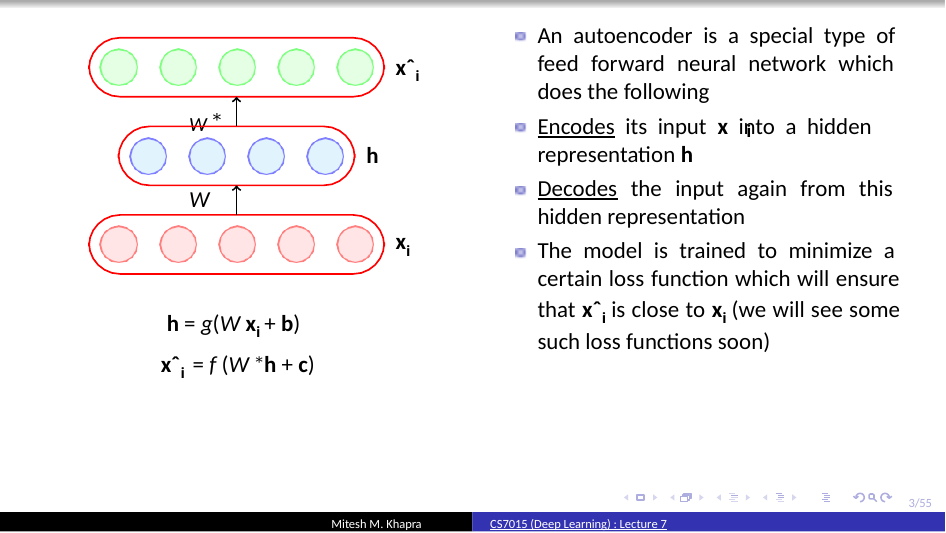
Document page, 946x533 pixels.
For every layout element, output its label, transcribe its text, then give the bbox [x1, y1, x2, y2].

text_box h = g(W xi + b) xˆi = f (W ∗h + c) [154, 297, 338, 382]
text_box [636, 495, 644, 501]
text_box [0, 511, 946, 532]
text_box [623, 494, 629, 501]
picture [515, 185, 527, 197]
picture [0, 0, 946, 9]
text_box Encodes its input x into a hidden [535, 109, 908, 130]
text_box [762, 493, 797, 502]
text_box representation h Decodes the input again from this hidden representation The model is trained to minimize a certain loss function which will ensure that xˆi is close to xi (we will see some such loss functions soon) [531, 130, 912, 355]
picture [515, 248, 527, 260]
title An autoencoder is a special type of feed forward neural network which does the following [535, 18, 908, 109]
text_box xi [389, 222, 422, 259]
text_box 3/55 [906, 493, 942, 510]
picture [515, 123, 527, 135]
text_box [716, 493, 751, 502]
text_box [88, 37, 385, 275]
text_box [853, 493, 892, 502]
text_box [670, 493, 704, 502]
text_box xˆi [389, 48, 422, 85]
picture [515, 32, 527, 44]
